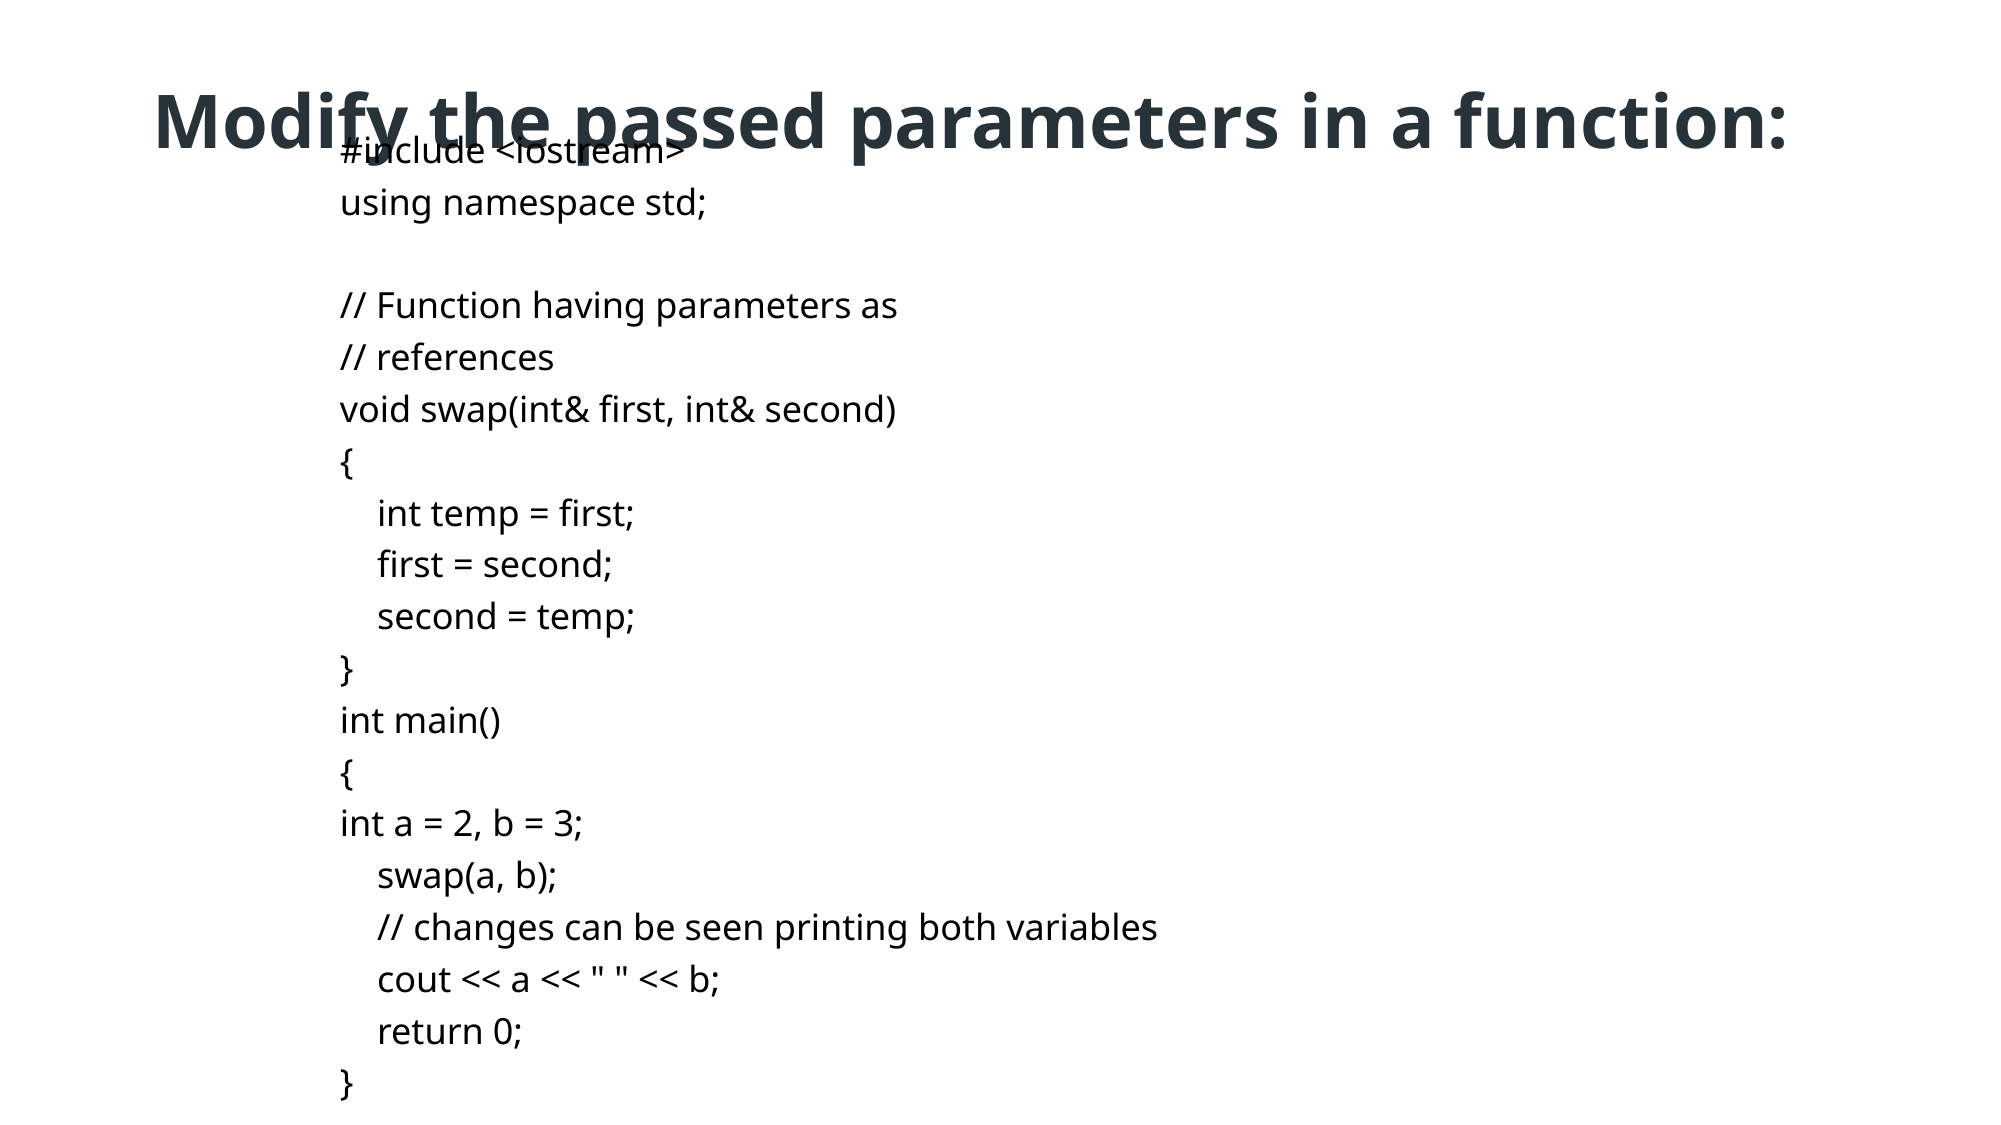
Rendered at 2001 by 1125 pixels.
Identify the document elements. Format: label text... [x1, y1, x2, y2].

title Modify the passed parameters in a function: [137, 59, 1863, 278]
list #include <iostream> using namespace std; // Function having parameters as // references void swap(int& first, int& second) { int temp = first; first = second; second = temp; } int main() { int a = 2, b = 3; swap(a, b); // changes can be seen printing both variables cout << a << " " << b; return 0; } [324, 125, 1675, 1113]
